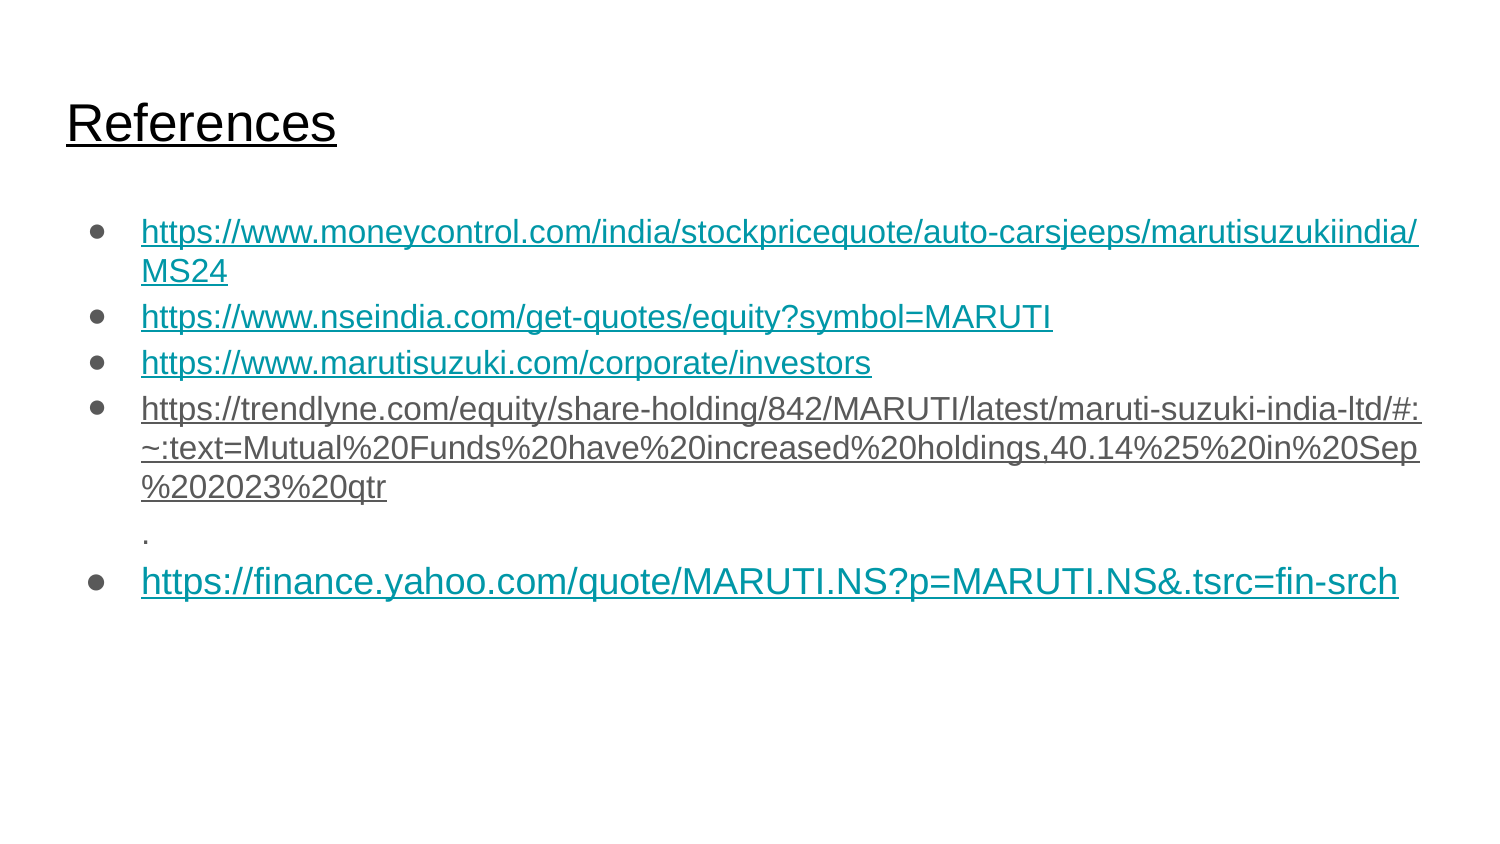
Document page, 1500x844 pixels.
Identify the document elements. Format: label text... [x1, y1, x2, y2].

title References [51, 72, 1449, 167]
list https://www.moneycontrol.com/india/stockpricequote/auto-carsjeeps/marutisuzukiindia/MS24 https://www.nseindia.com/get-quotes/equity?symbol=MARUTI https://www.marutisuzuki.com/corporate/investors https://trendlyne.com/equity/share-holding/842/MARUTI/latest/maruti-suzuki-india-ltd/#:~:text=Mutual%20Funds%20have%20increased%20holdings,40.14%25%20in%20Sep%202023%20qtr. https://finance.yahoo.com/quote/MARUTI.NS?p=MARUTI.NS&.tsrc=fin-srch [51, 189, 1449, 750]
